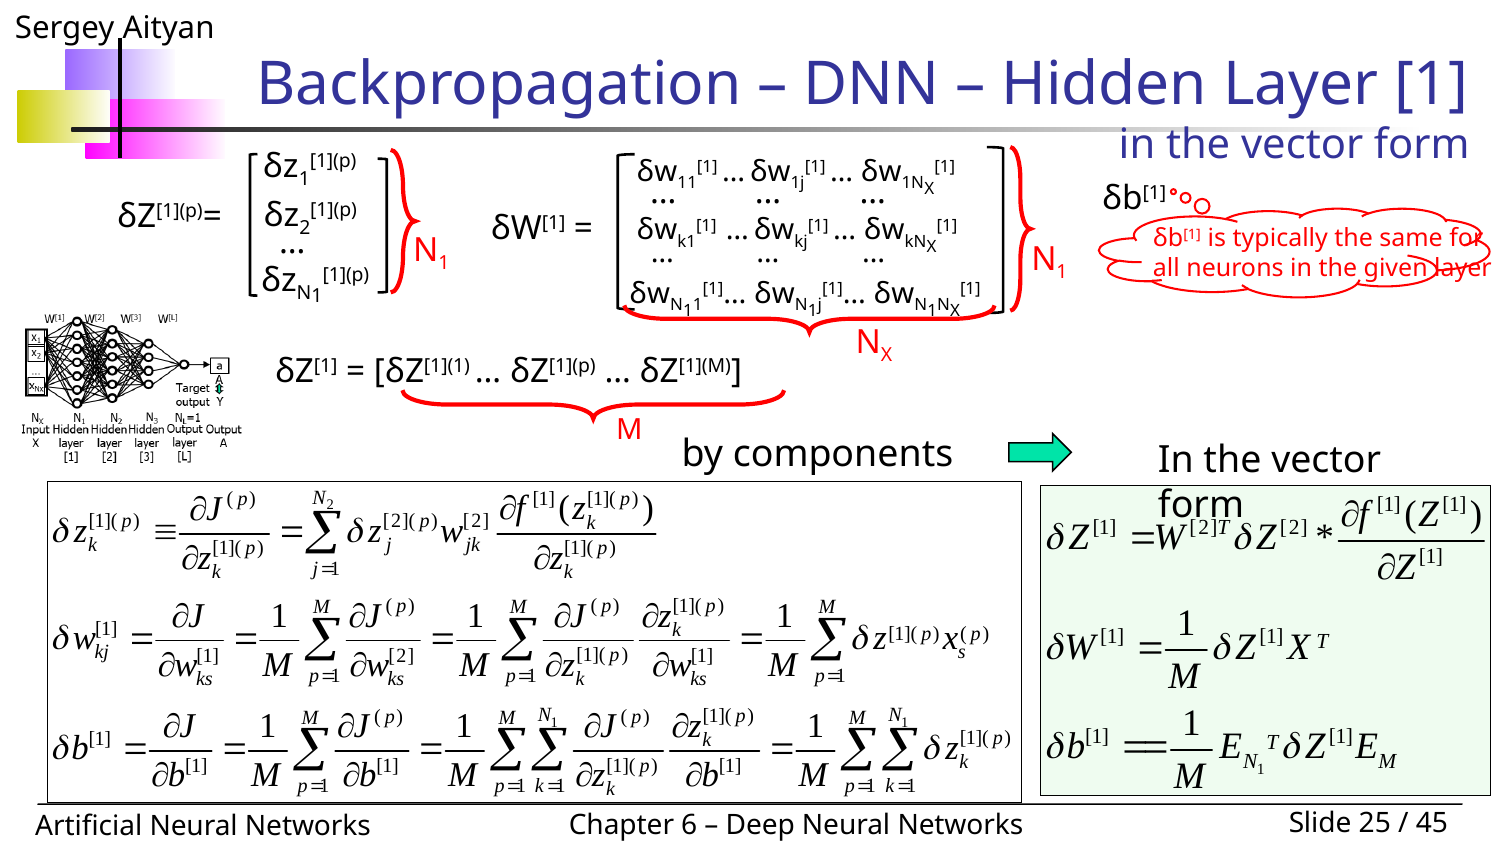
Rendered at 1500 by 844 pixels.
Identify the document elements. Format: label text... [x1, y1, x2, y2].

picture [14, 308, 252, 470]
title Backpropagation – DNN – Hidden Layer [1] in the vector form [12, 93, 1485, 175]
text_box δb[1] is typically the same for all neurons in the given layer [1098, 208, 1490, 298]
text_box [116, 143, 450, 299]
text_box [1040, 485, 1491, 796]
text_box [490, 146, 1083, 361]
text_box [46, 480, 1023, 804]
text_box δb[1] [1087, 168, 1213, 224]
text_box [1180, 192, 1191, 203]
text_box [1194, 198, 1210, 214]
text_box by components [666, 421, 987, 479]
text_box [259, 341, 882, 446]
text_box In the vector form [1143, 427, 1488, 485]
text_box [1008, 433, 1072, 472]
